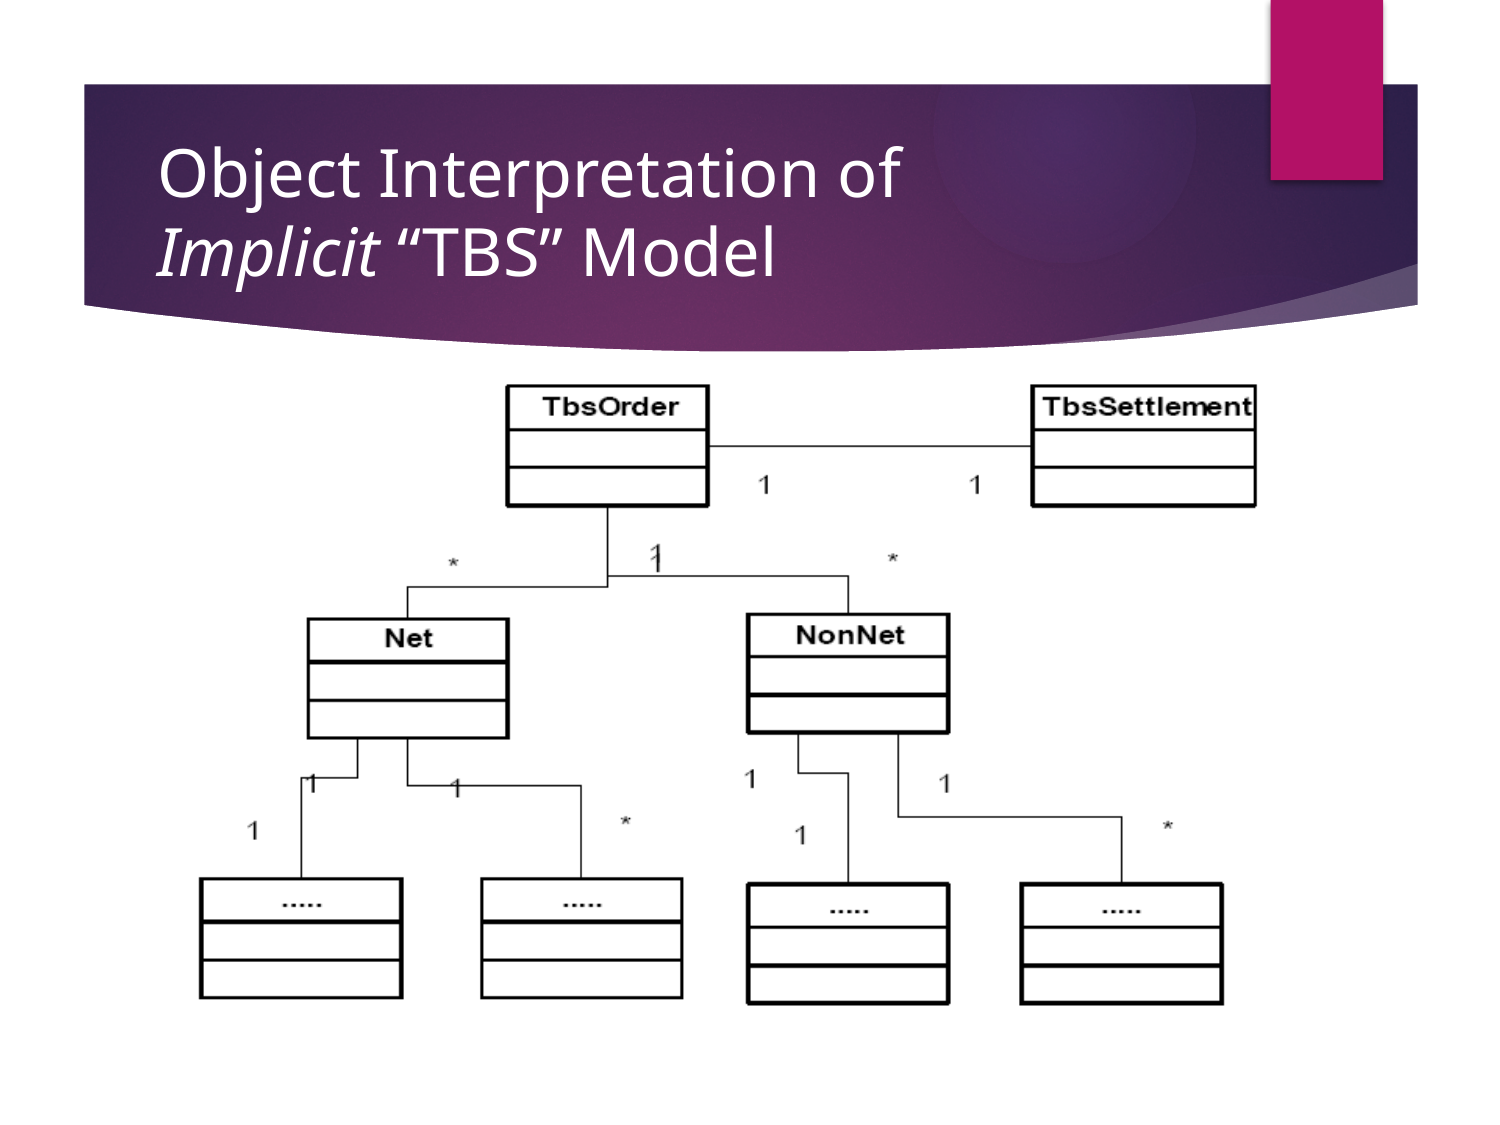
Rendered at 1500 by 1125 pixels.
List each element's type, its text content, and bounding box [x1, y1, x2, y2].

picture [67, 369, 1355, 1023]
title Object Interpretation of Implicit “TBS” Model [142, 152, 1183, 269]
